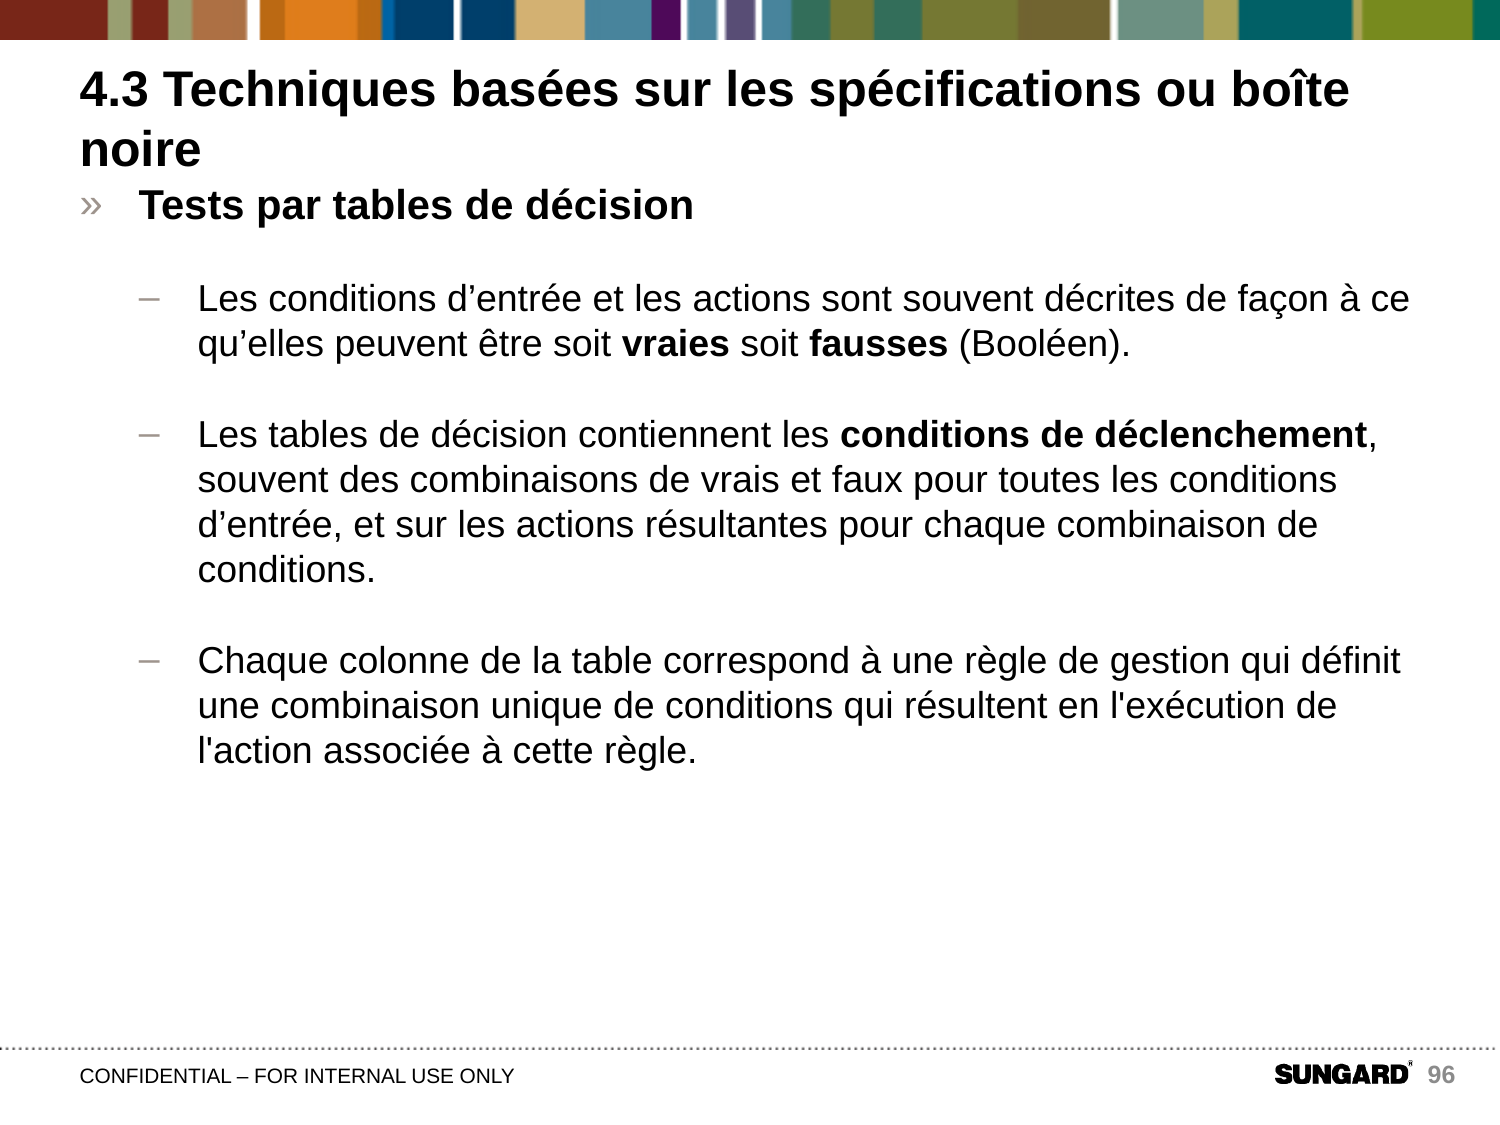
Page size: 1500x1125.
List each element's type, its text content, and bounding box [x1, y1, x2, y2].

picture [1456, 1043, 1500, 1050]
title 4.3 Techniques basées sur les spécifications ou boîte noire [79, 55, 1456, 176]
picture [0, 0, 1500, 40]
picture [0, 1043, 79, 1050]
list Tests par tables de décision Les conditions d’entrée et les actions sont souvent décrites de façon à ce qu’elles peuvent être soit vraies soit fausses (Booléen). Les tables de décision contiennent les conditions de déclenchement, souvent des combinaisons de vrais et faux pour toutes les conditions d’entrée, et sur les actions résultantes pour chaque combinaison de conditions. Chaque colonne de la table correspond à une règle de gestion qui définit une combinaison unique de conditions qui résultent en l'exécution de l'action associée à cette règle. [79, 178, 1456, 1076]
slide_number 96 [1396, 1058, 1456, 1088]
picture [1275, 1076, 1396, 1084]
